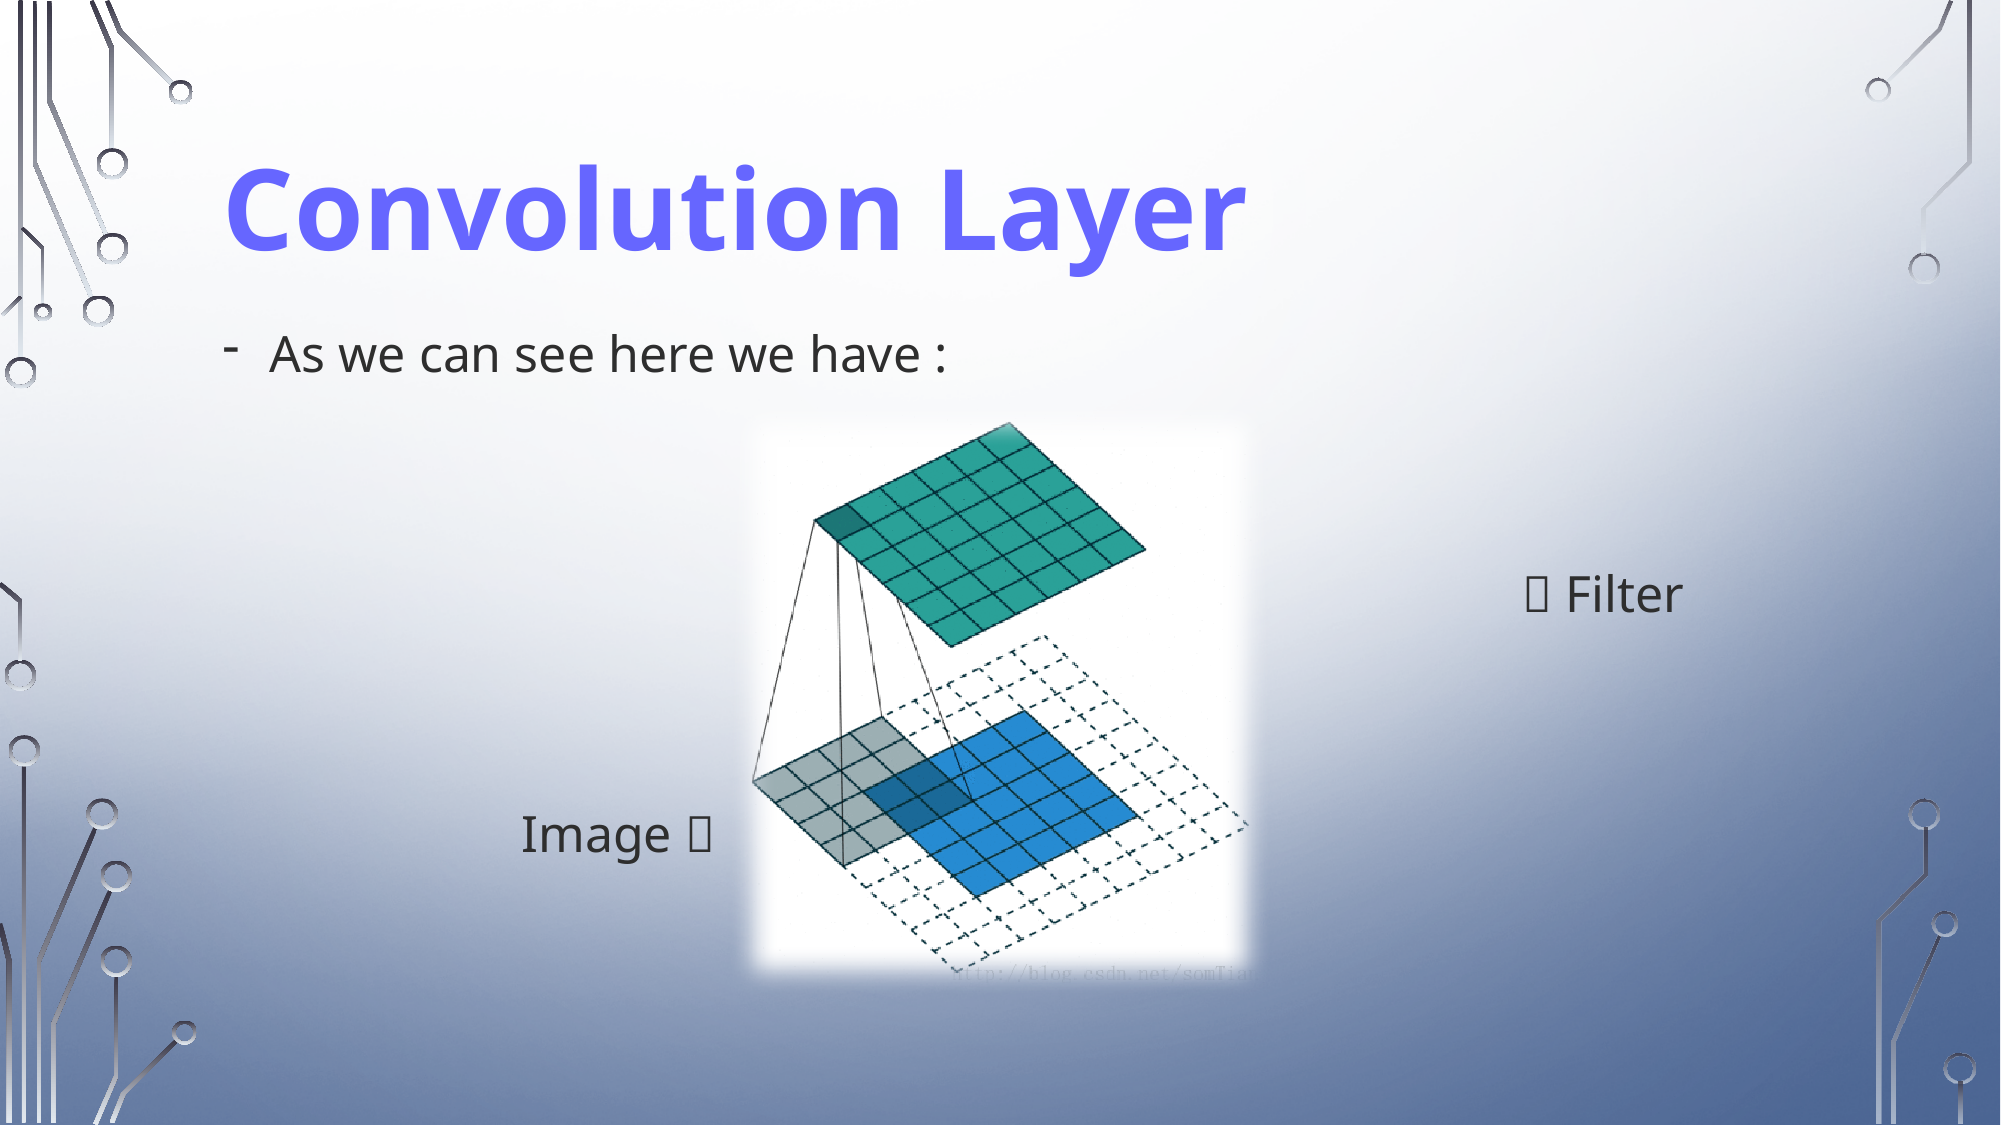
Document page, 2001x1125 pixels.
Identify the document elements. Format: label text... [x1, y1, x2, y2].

picture [727, 398, 1273, 995]
text_box Convolution Layer As we can see here we have :  Filter Image  [207, 130, 1936, 1006]
